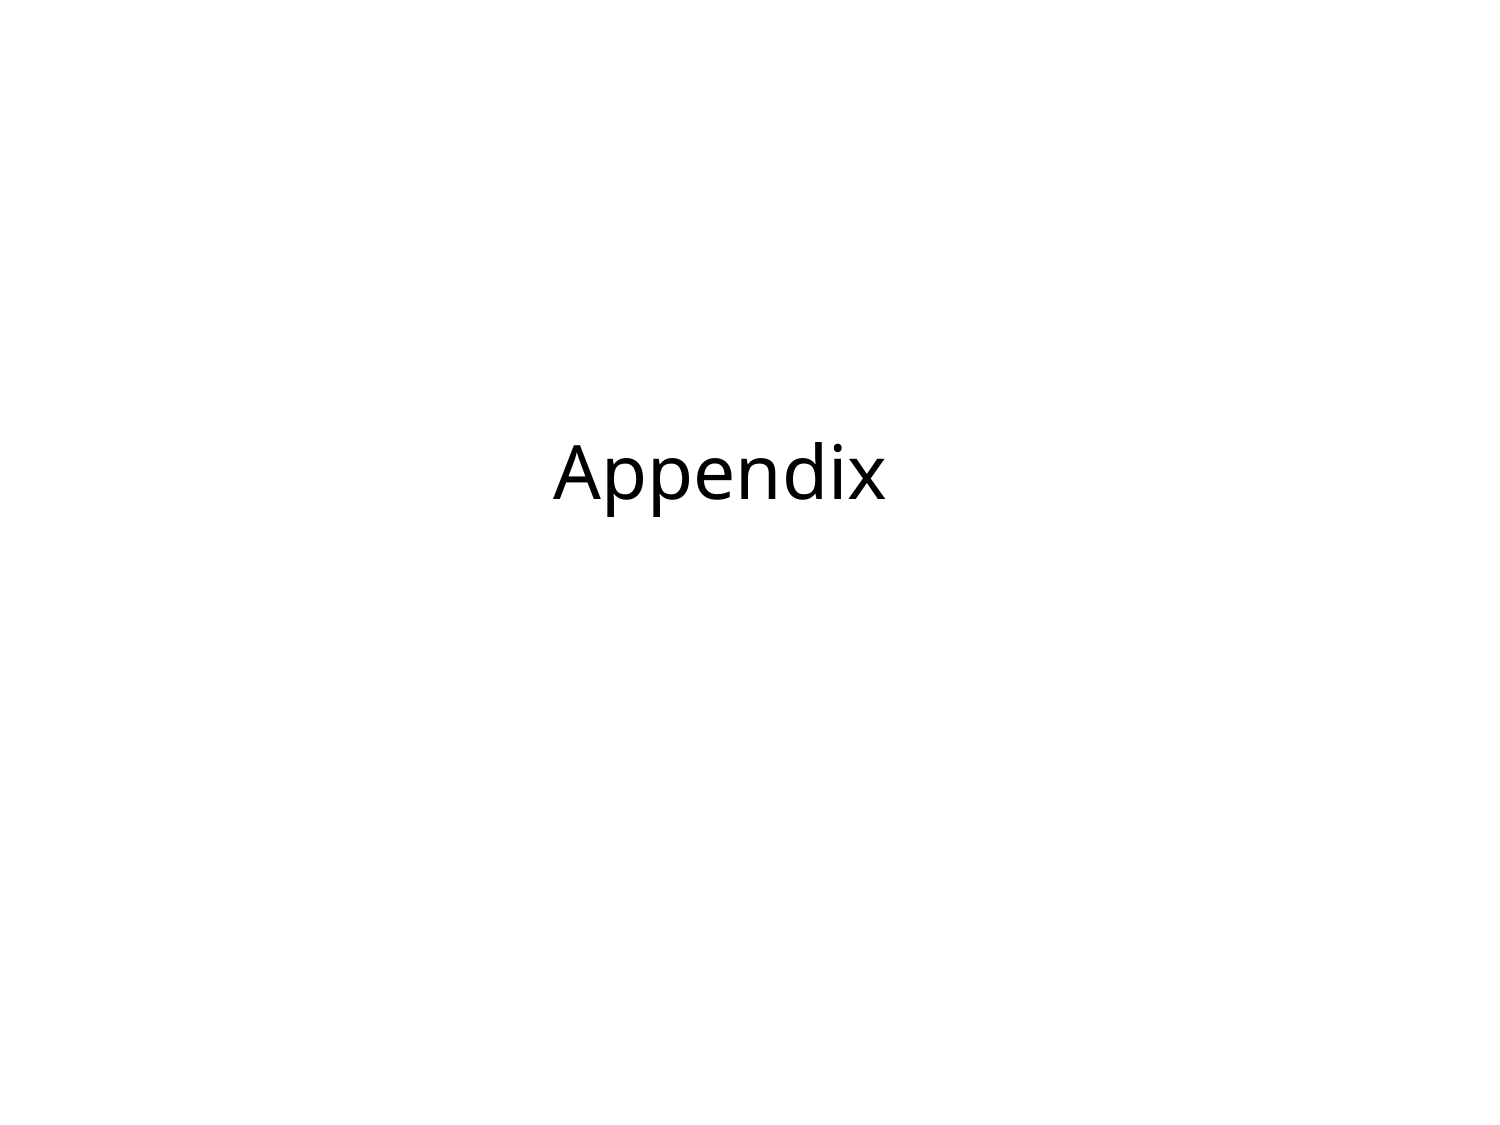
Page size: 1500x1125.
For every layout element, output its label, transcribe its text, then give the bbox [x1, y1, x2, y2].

text_box Appendix [538, 417, 1215, 522]
